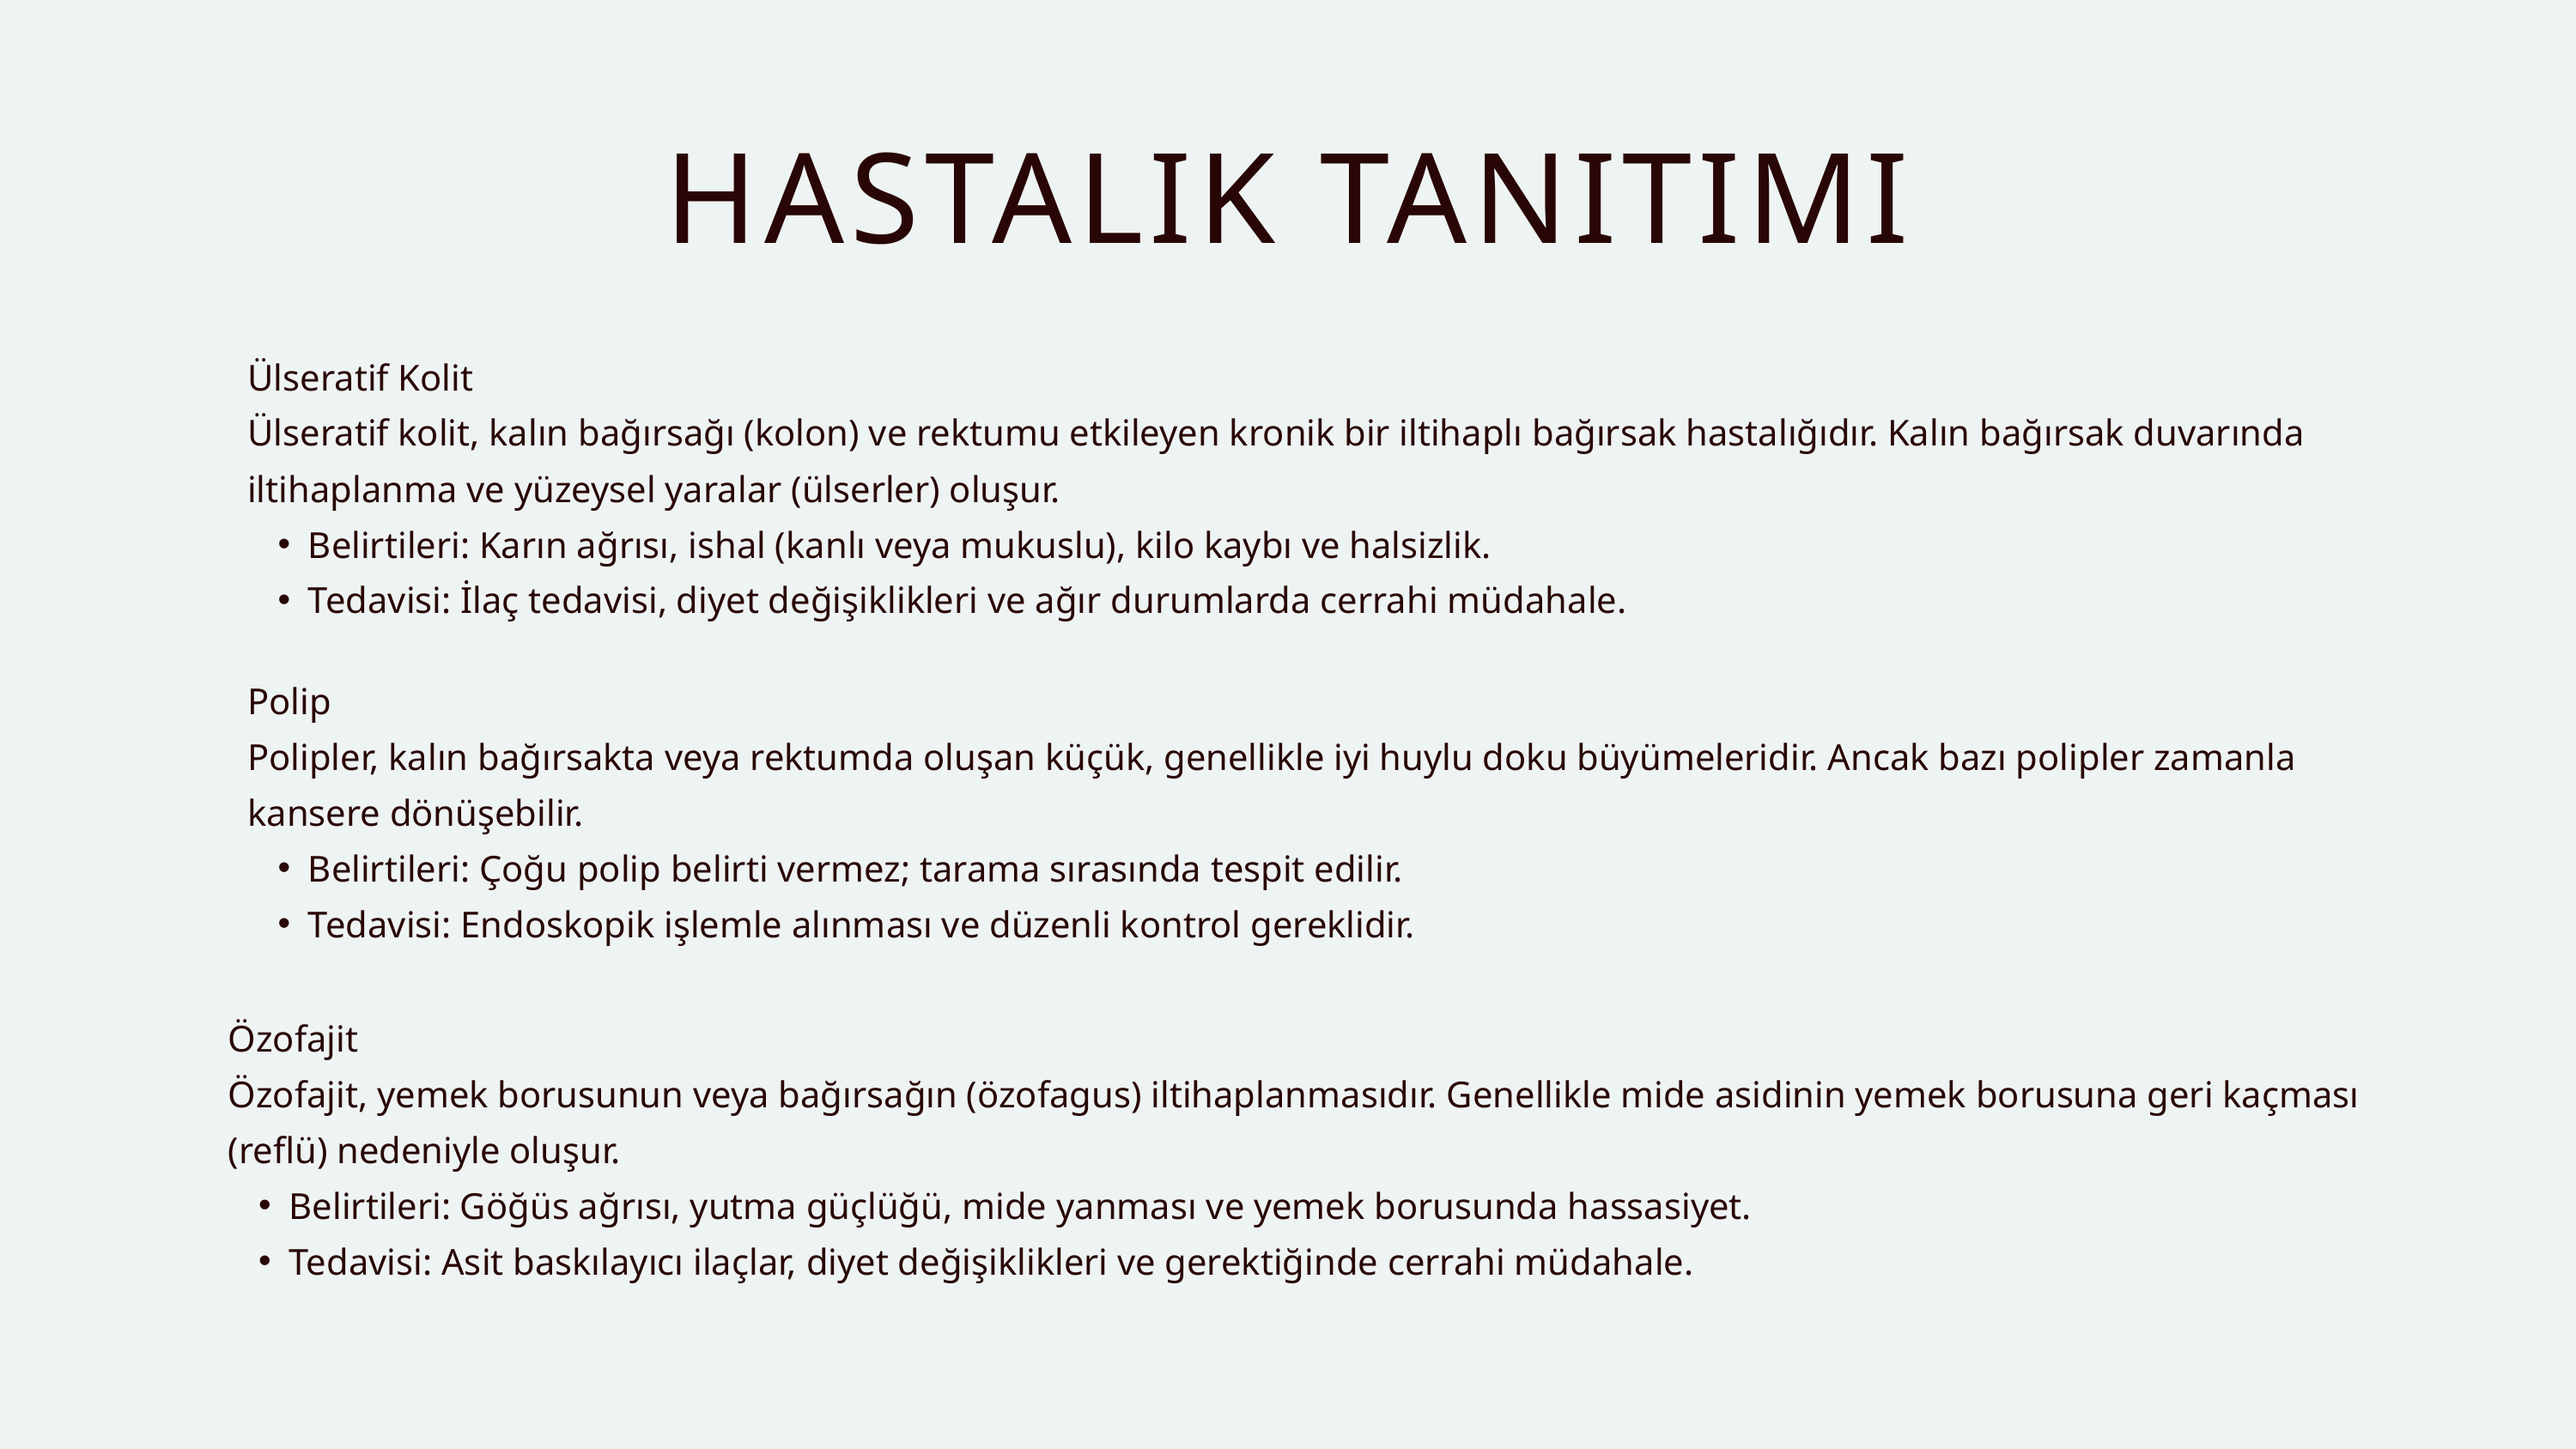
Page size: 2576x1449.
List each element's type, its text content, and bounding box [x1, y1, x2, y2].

text_box Özofajit Özofajit, yemek borusunun veya bağırsağın (özofagus) iltihaplanmasıdır. Genellikle mide asidinin yemek borusuna geri kaçması (reflü) nedeniyle oluşur. Belirtileri: Göğüs ağrısı, yutma güçlüğü, mide yanması ve yemek borusunda hassasiyet. Tedavisi: Asit baskılayıcı ilaçlar, diyet değişiklikleri ve gerektiğinde cerrahi müdahale. [228, 1003, 2412, 1338]
text_box Polip Polipler, kalın bağırsakta veya rektumda oluşan küçük, genellikle iyi huylu doku büyümeleridir. Ancak bazı polipler zamanla kansere dönüşebilir. Belirtileri: Çoğu polip belirti vermez; tarama sırasında tespit edilir. Tedavisi: Endoskopik işlemle alınması ve düzenli kontrol gereklidir. [247, 665, 2432, 1057]
text_box Ülseratif Kolit Ülseratif kolit, kalın bağırsağı (kolon) ve rektumu etkileyen kronik bir iltihaplı bağırsak hastalığıdır. Kalın bağırsak duvarında iltihaplanma ve yüzeysel yaralar (ülserler) oluşur. Belirtileri: Karın ağrısı, ishal (kanlı veya mukuslu), kilo kaybı ve halsizlik. Tedavisi: İlaç tedavisi, diyet değişiklikleri ve ağır durumlarda cerrahi müdahale. [247, 342, 2432, 665]
text_box HASTALIK TANITIMI [247, 143, 2329, 270]
